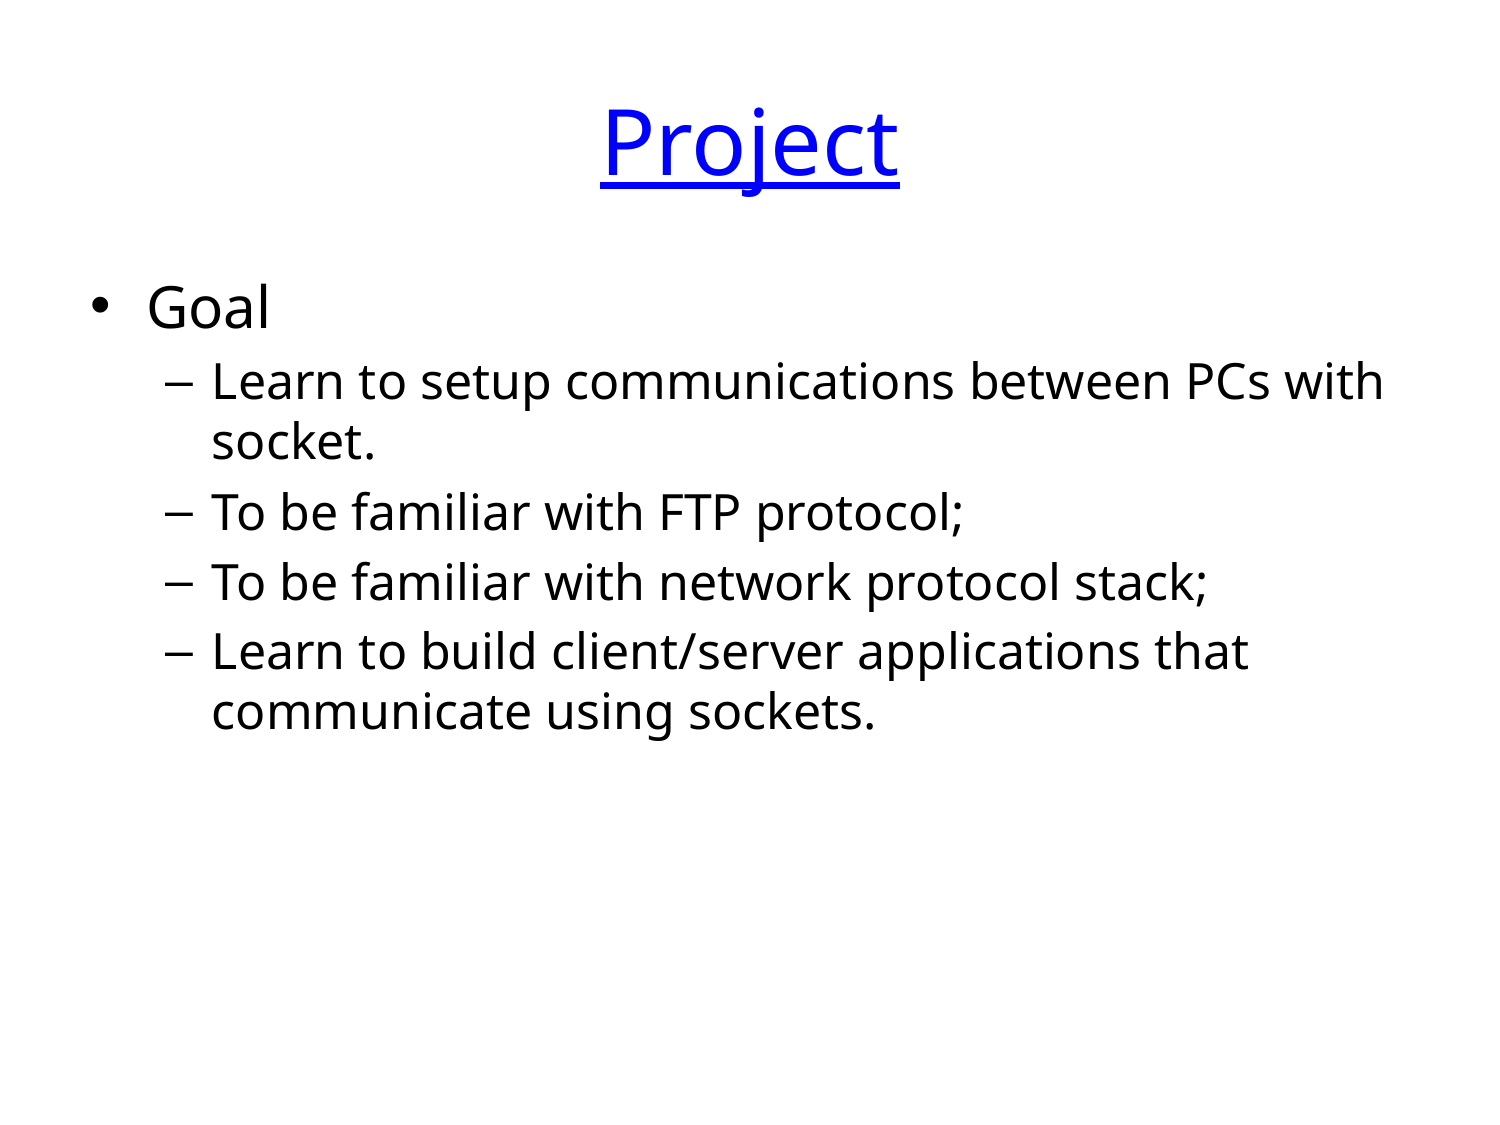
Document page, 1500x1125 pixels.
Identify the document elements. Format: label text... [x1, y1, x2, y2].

title Project [75, 45, 1425, 233]
list Goal Learn to setup communications between PCs with socket. To be familiar with FTP protocol; To be familiar with network protocol stack; Learn to build client/server applications that communicate using sockets. [75, 262, 1425, 1005]
